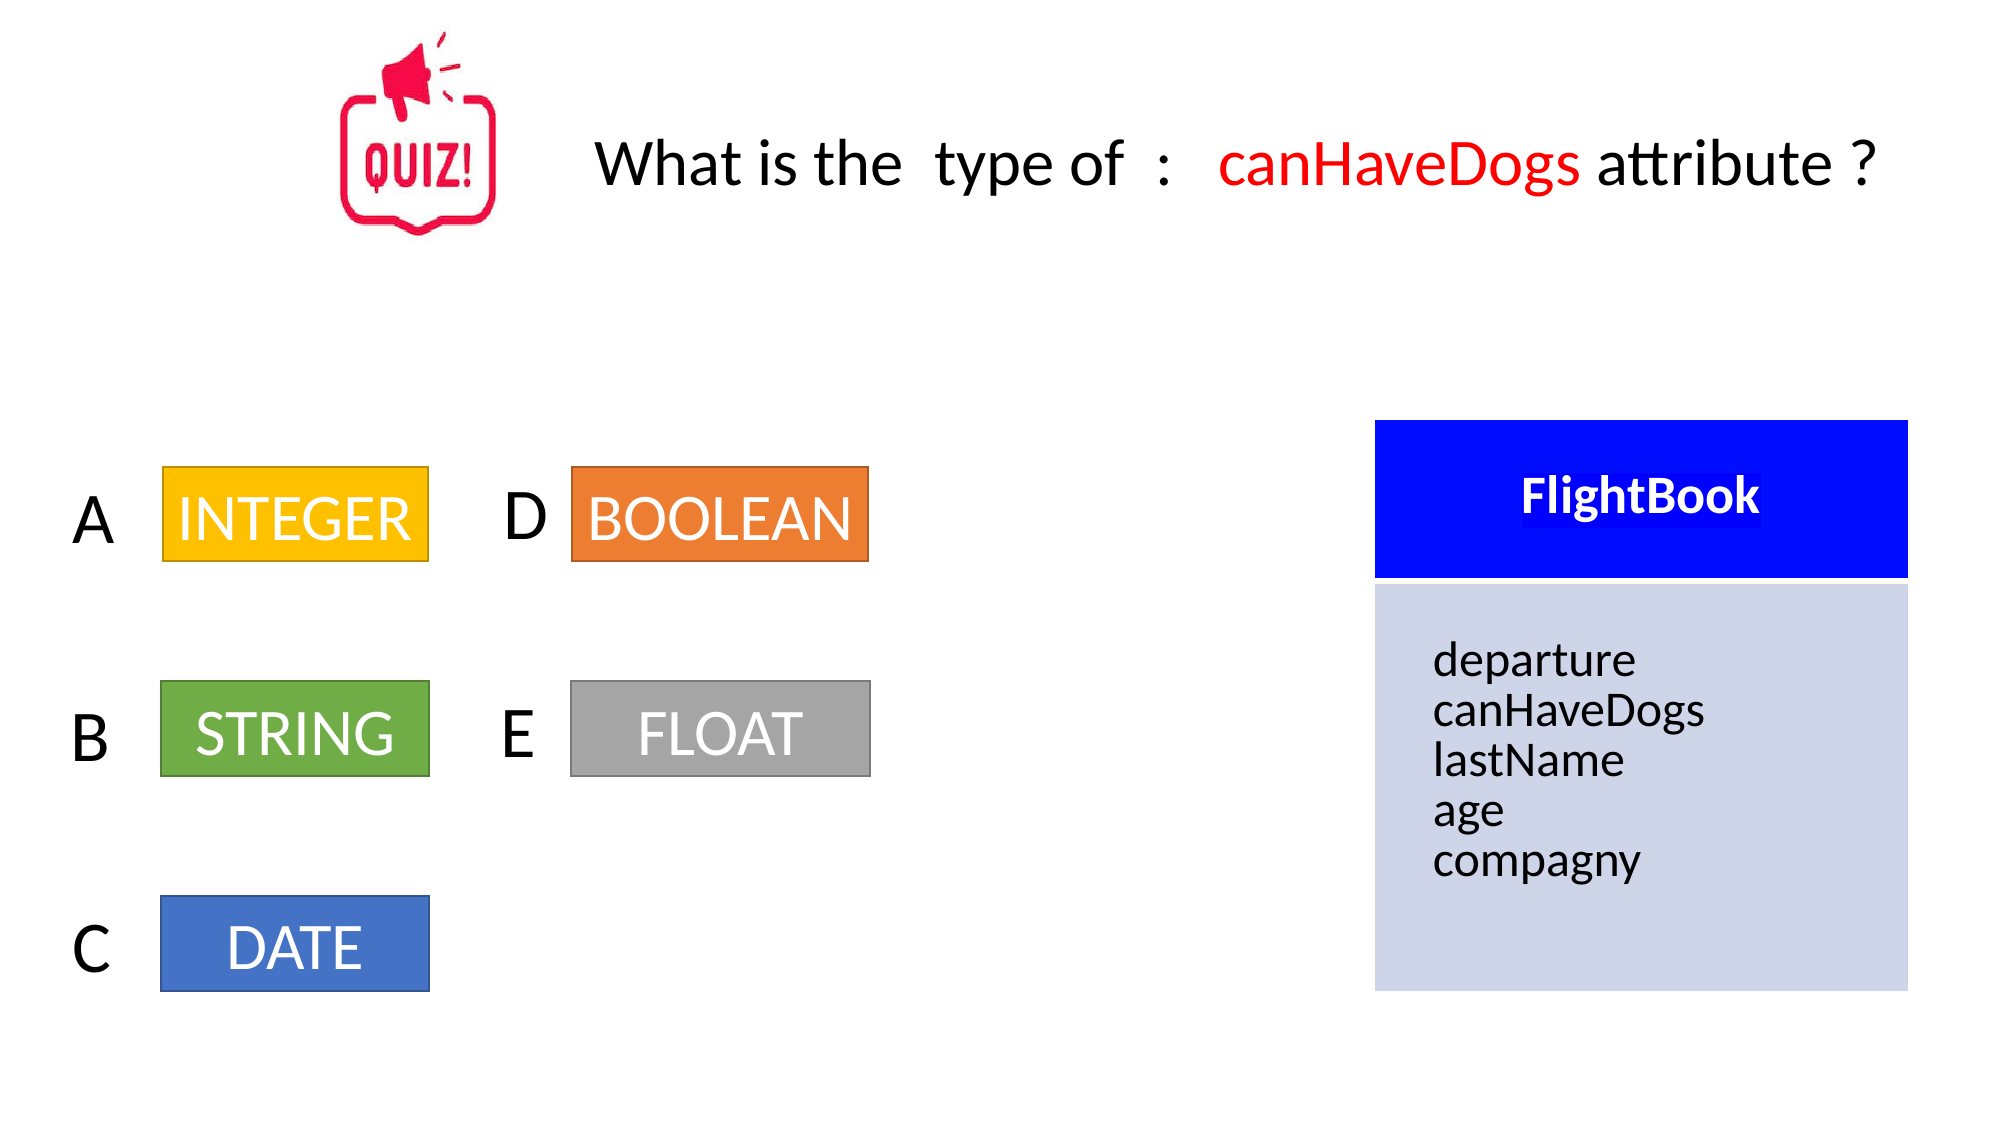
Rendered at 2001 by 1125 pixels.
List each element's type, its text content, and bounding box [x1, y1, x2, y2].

picture [332, 20, 498, 245]
text_box FLOAT [570, 680, 871, 777]
text_box E [485, 677, 552, 780]
text_box D [488, 459, 564, 562]
text_box INTEGER [162, 466, 429, 562]
text_box A [57, 462, 130, 566]
text_box BOOLEAN [571, 466, 869, 562]
table_cell departure canHaveDogs lastName age compagny [1375, 584, 1908, 991]
text_box What is the type of : canHaveDogs attribute ? [579, 111, 1895, 206]
table_header FlightBook [1375, 420, 1908, 578]
text_box DATE [160, 895, 430, 992]
text_box B [55, 681, 126, 784]
text_box STRING [160, 680, 430, 777]
text_box C [57, 892, 127, 995]
